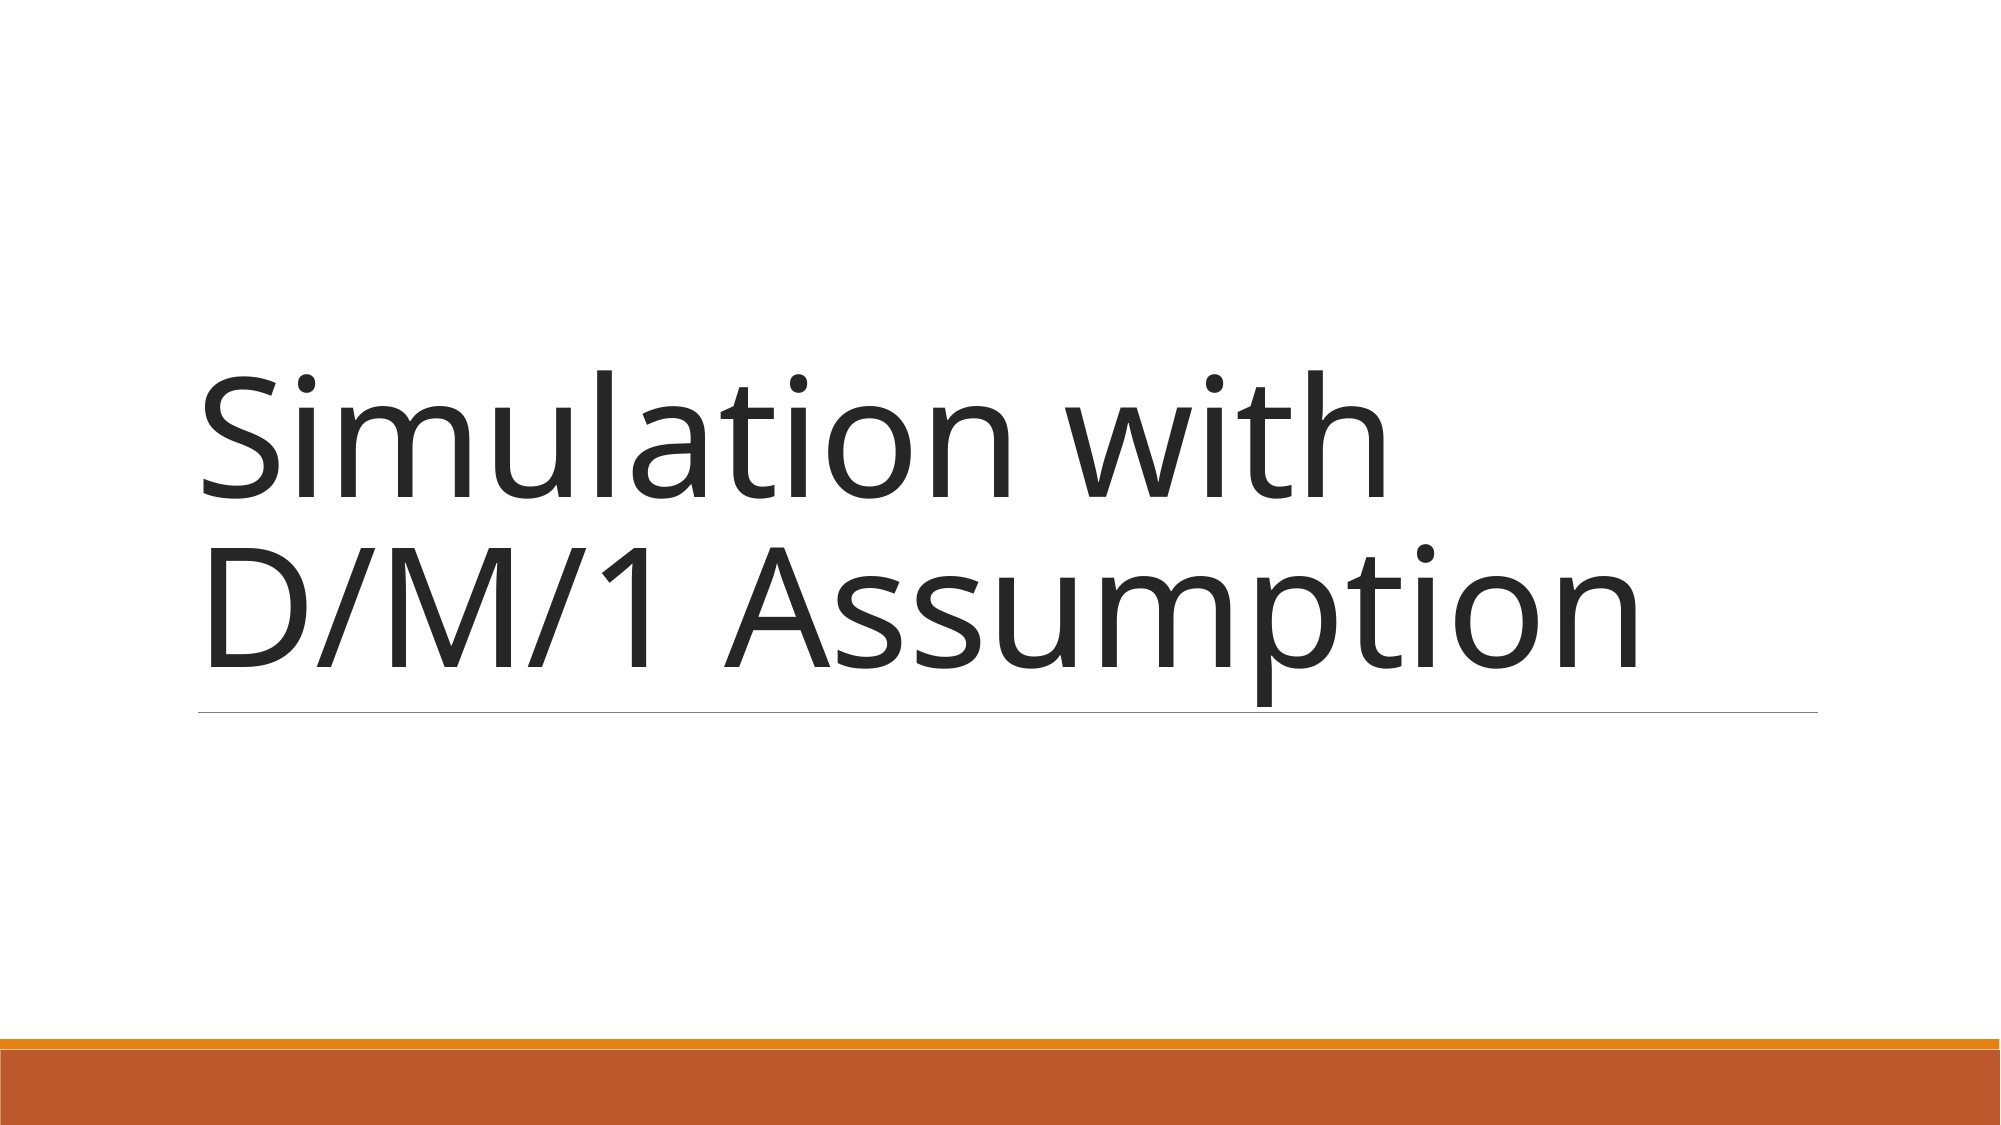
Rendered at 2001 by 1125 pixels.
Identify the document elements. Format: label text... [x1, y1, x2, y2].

title Simulation with D/M/1 Assumption [180, 124, 1830, 710]
